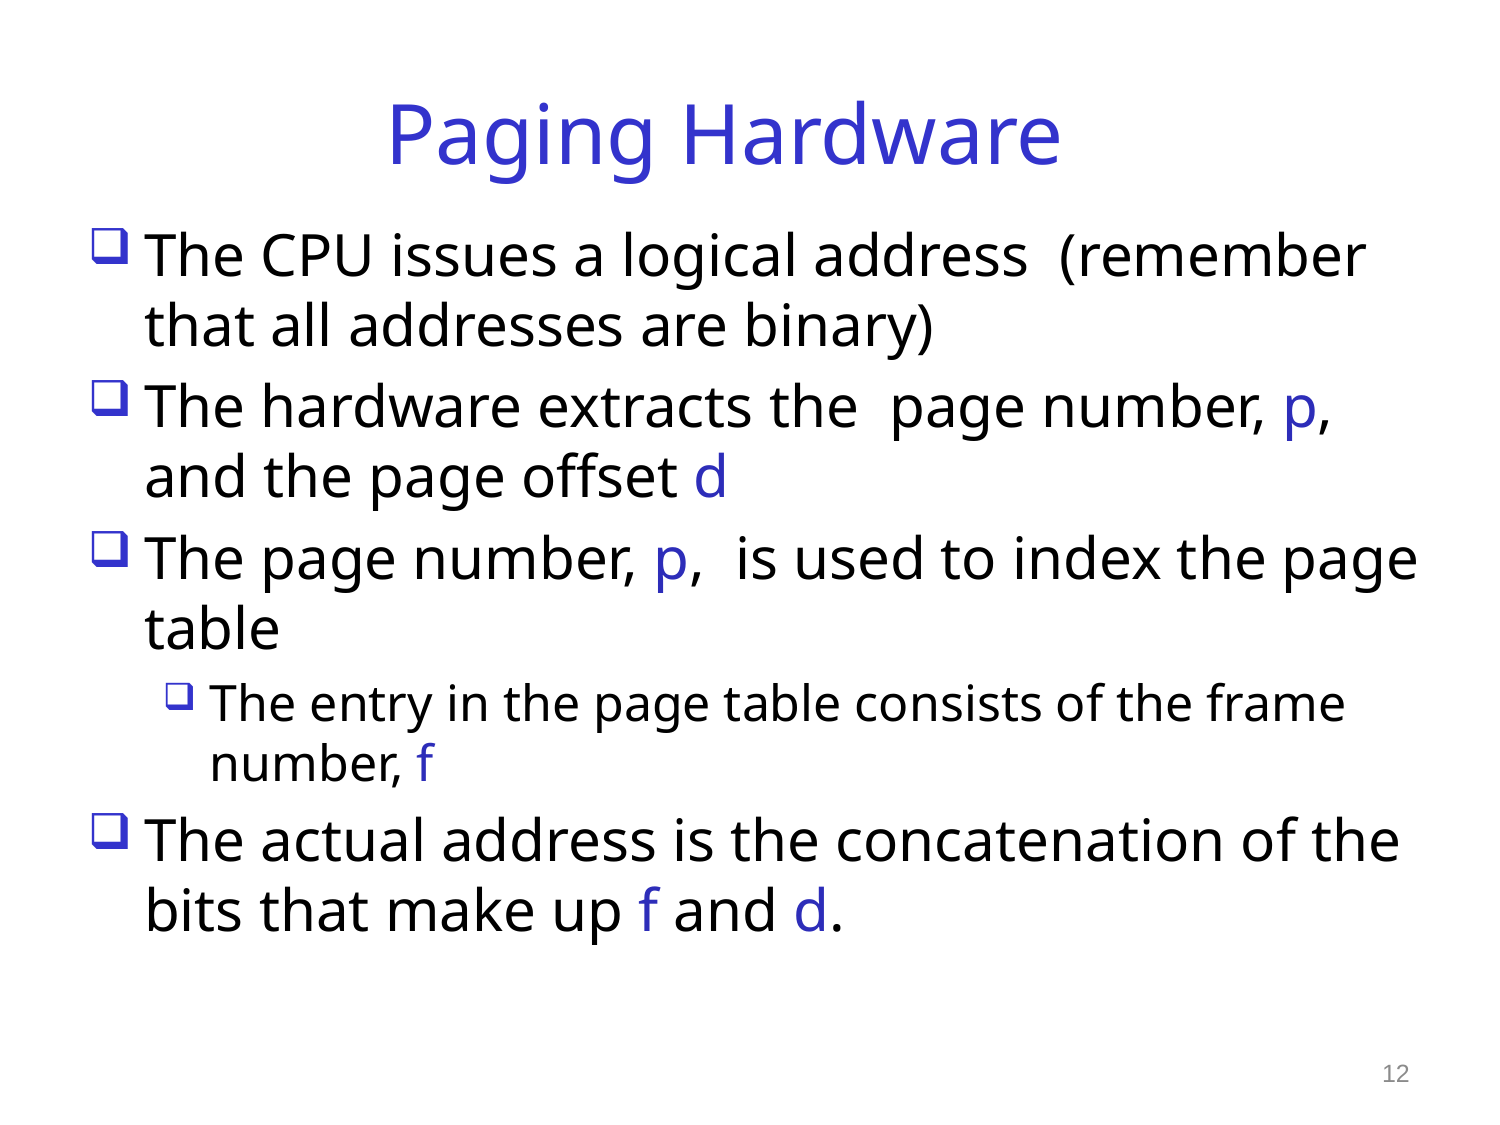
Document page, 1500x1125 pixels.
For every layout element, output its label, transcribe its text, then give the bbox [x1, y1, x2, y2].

slide_number 12 [1074, 1042, 1425, 1103]
title Paging Hardware [87, 37, 1363, 210]
list The CPU issues a logical address (remember that all addresses are binary) The hardware extracts the page number, p, and the page offset d The page number, p, is used to index the page table The entry in the page table consists of the frame number, f The actual address is the concatenation of the bits that make up f and d. [72, 210, 1457, 974]
